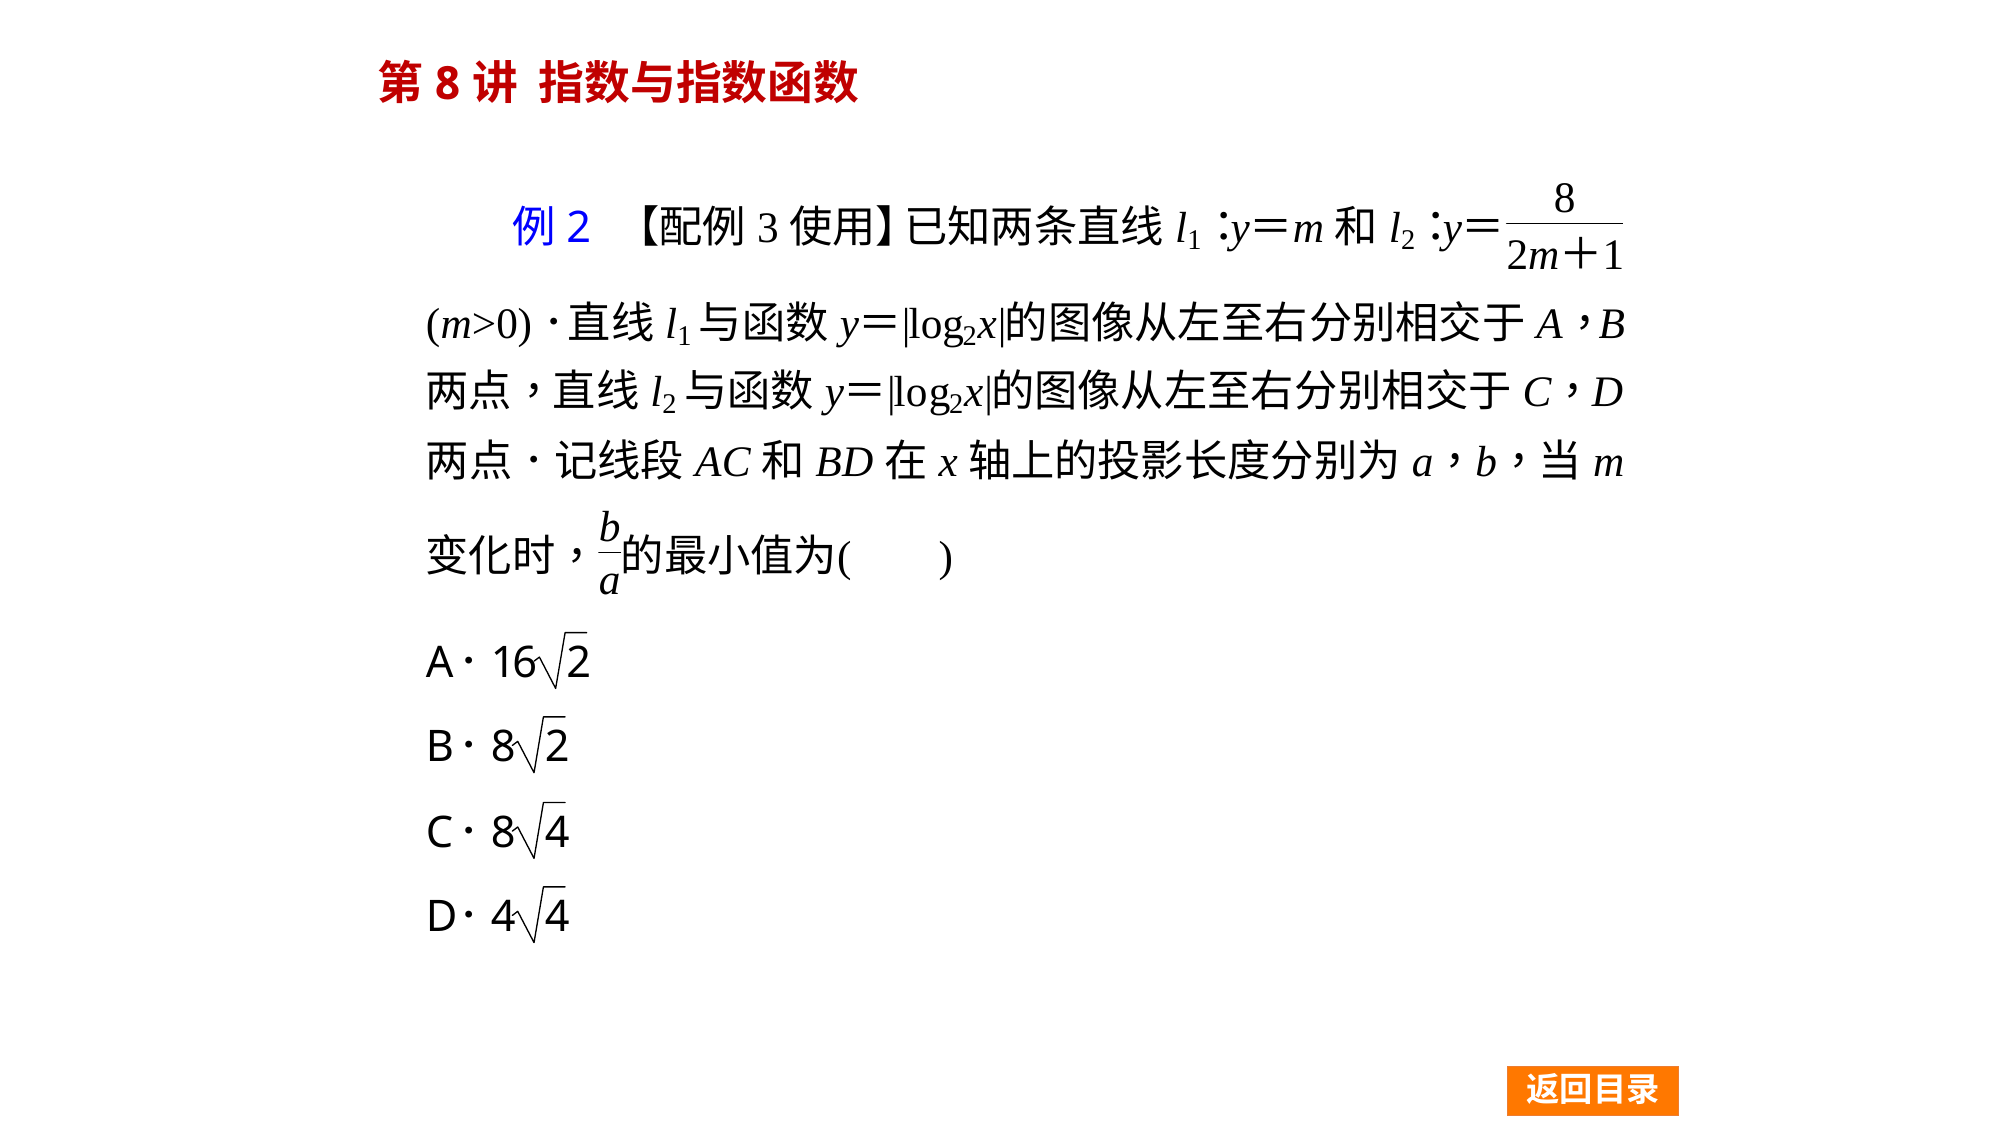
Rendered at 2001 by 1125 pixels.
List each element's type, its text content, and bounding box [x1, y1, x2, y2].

text_box 第8讲 指数与指数函数 [362, 42, 1461, 121]
text_box [379, 153, 1679, 1040]
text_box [425, 175, 1624, 1002]
text_box 返回目录 [1507, 1066, 1679, 1116]
